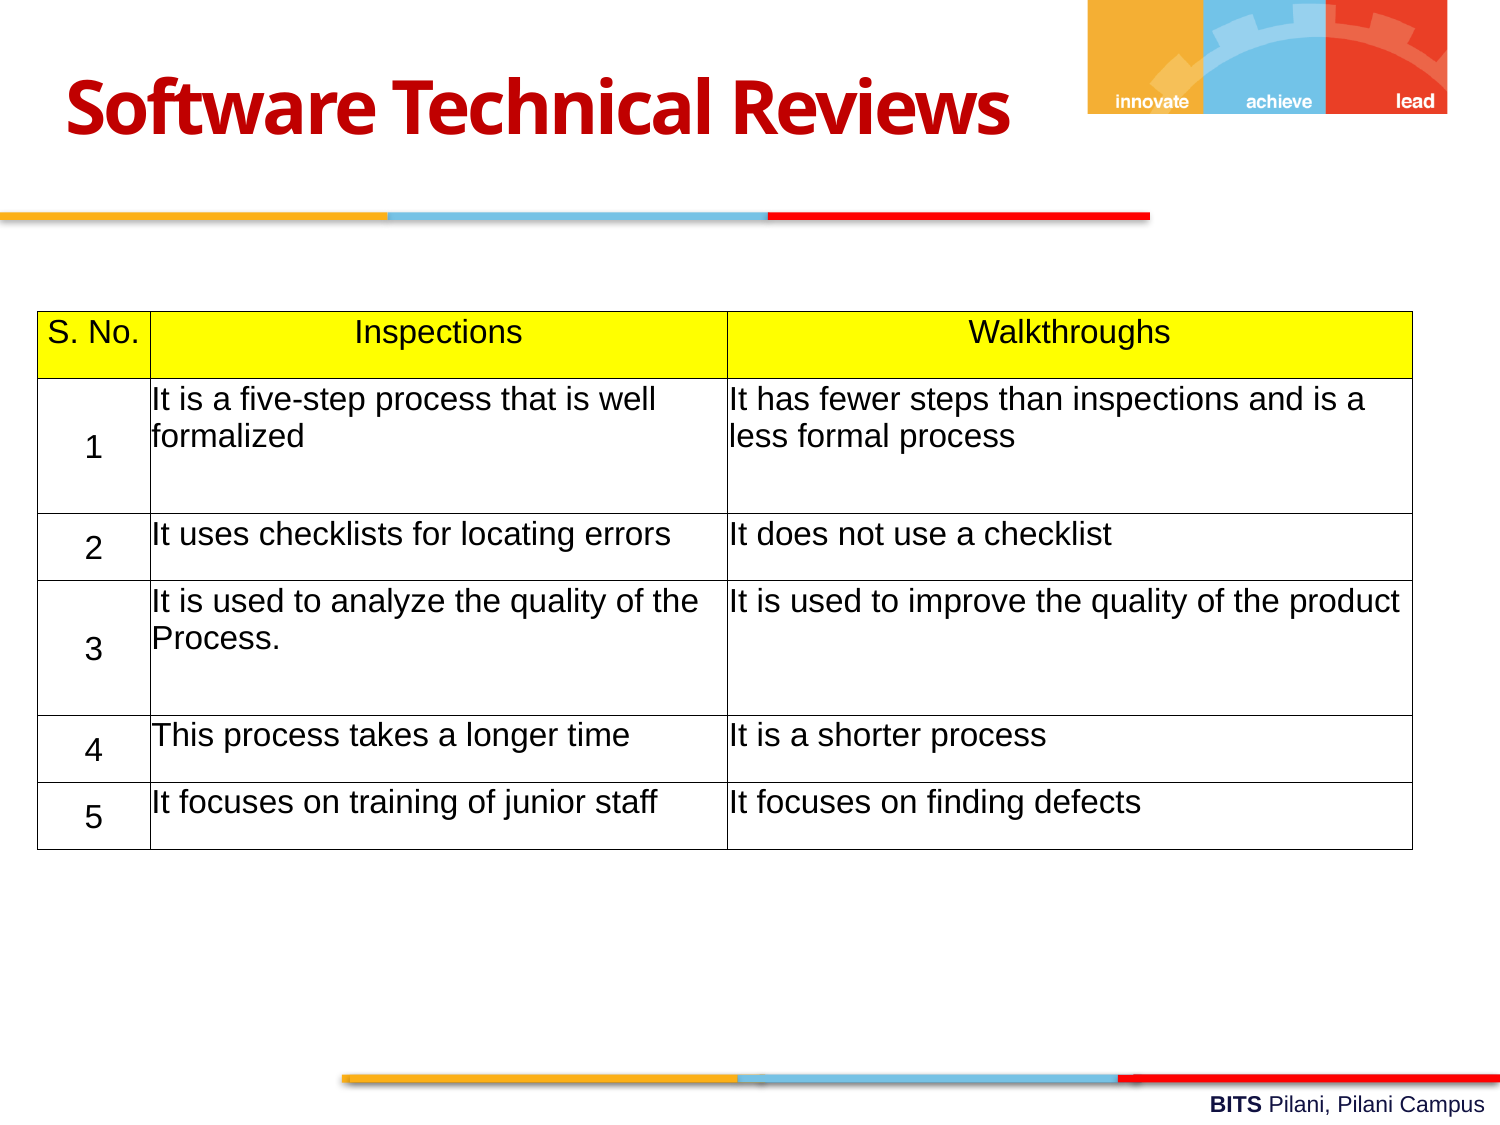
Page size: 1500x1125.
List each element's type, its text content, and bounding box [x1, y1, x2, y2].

table_cell It uses checklists for locating errors [151, 514, 727, 580]
table_cell This process takes a longer time [151, 716, 727, 782]
table_cell It is used to improve the quality of the product [728, 581, 1412, 715]
table_cell It is used to analyze the quality of the Process. [151, 581, 727, 715]
table_cell 3 [38, 581, 150, 715]
table_header Inspections [151, 312, 727, 378]
list Software Technical Reviews [50, 24, 1088, 213]
table_cell It does not use a checklist [728, 514, 1412, 580]
table_cell It has fewer steps than inspections and is a less formal process [728, 379, 1412, 513]
table_cell 5 [38, 783, 150, 849]
table_cell It is a shorter process [728, 716, 1412, 782]
table_cell 1 [38, 379, 150, 513]
table_cell 2 [38, 514, 150, 580]
table_cell It is a five-step process that is well formalized [151, 379, 727, 513]
picture [1087, 0, 1448, 114]
table_cell 4 [38, 716, 150, 782]
table_cell It focuses on finding defects [728, 783, 1412, 849]
table_cell It focuses on training of junior staff [151, 783, 727, 849]
table_header S. No. [38, 312, 150, 378]
table_header Walkthroughs [728, 312, 1412, 378]
